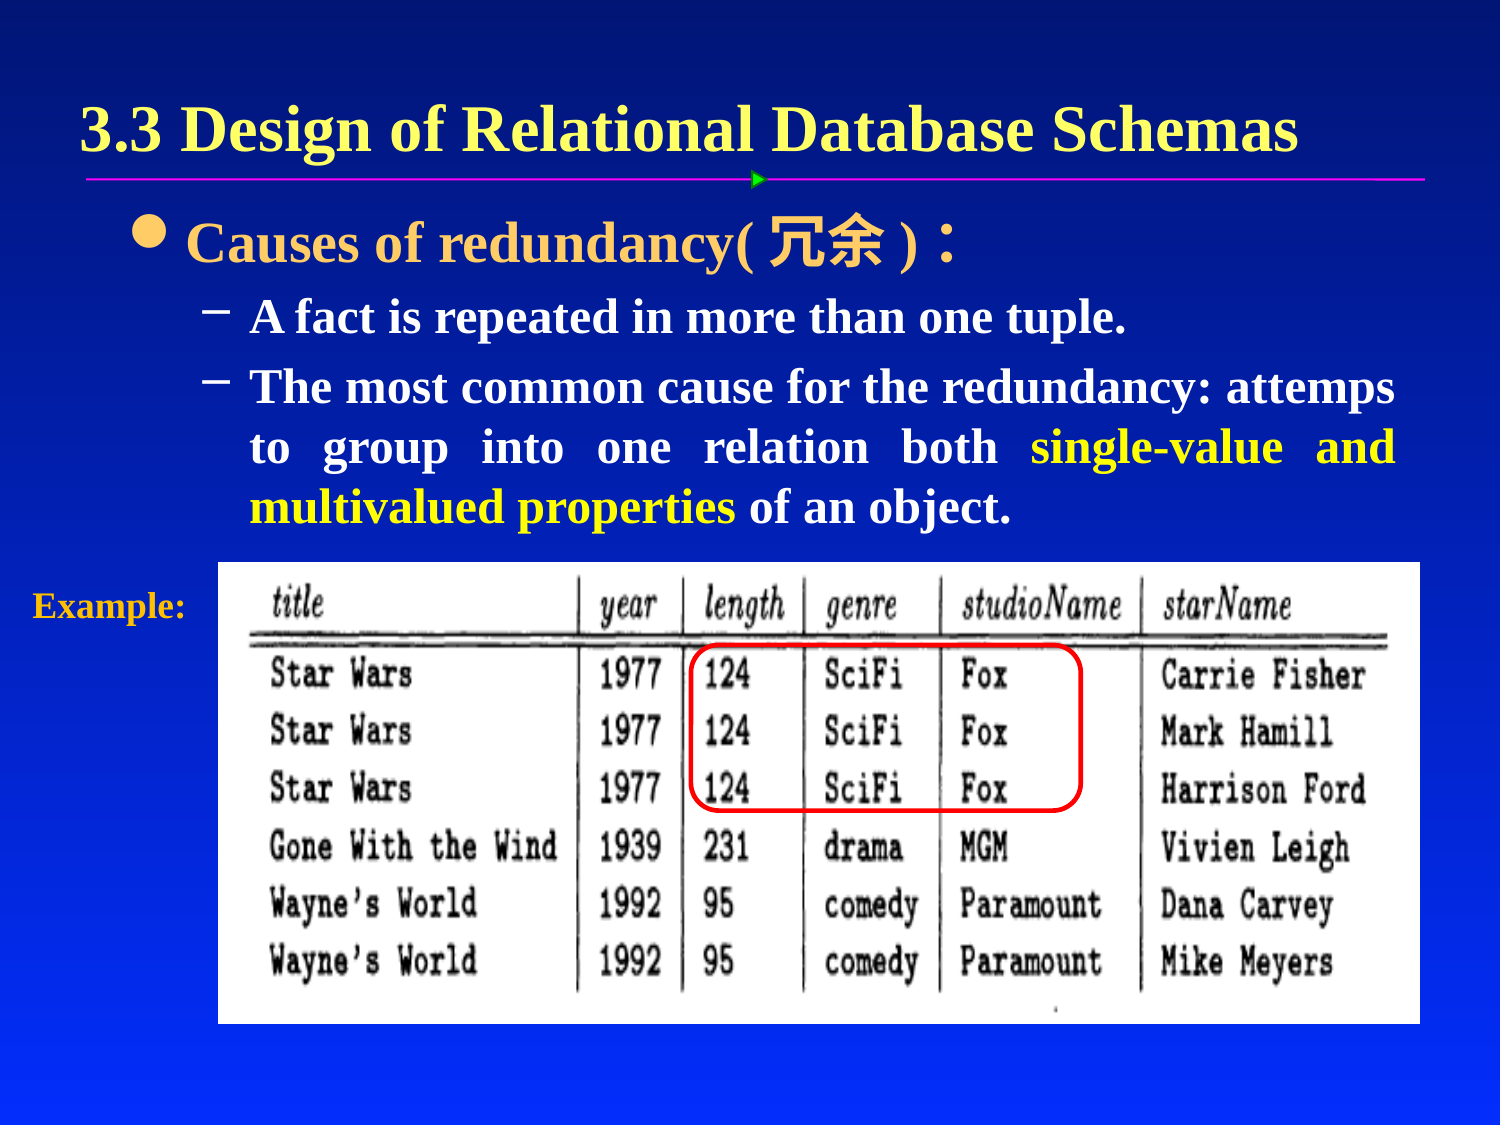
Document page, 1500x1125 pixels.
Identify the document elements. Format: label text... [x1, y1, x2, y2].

picture [218, 562, 1420, 1024]
text_box [752, 171, 767, 188]
title 3.3 Design of Relational Database Schemas [64, 31, 1459, 219]
text_box Example: [17, 574, 213, 698]
list Causes of redundancy(冗余)： A fact is repeated in more than one tuple. The most common cause for the redundancy: attemps to group into one relation both single-value and multivalued properties of an object. [112, 196, 1412, 563]
